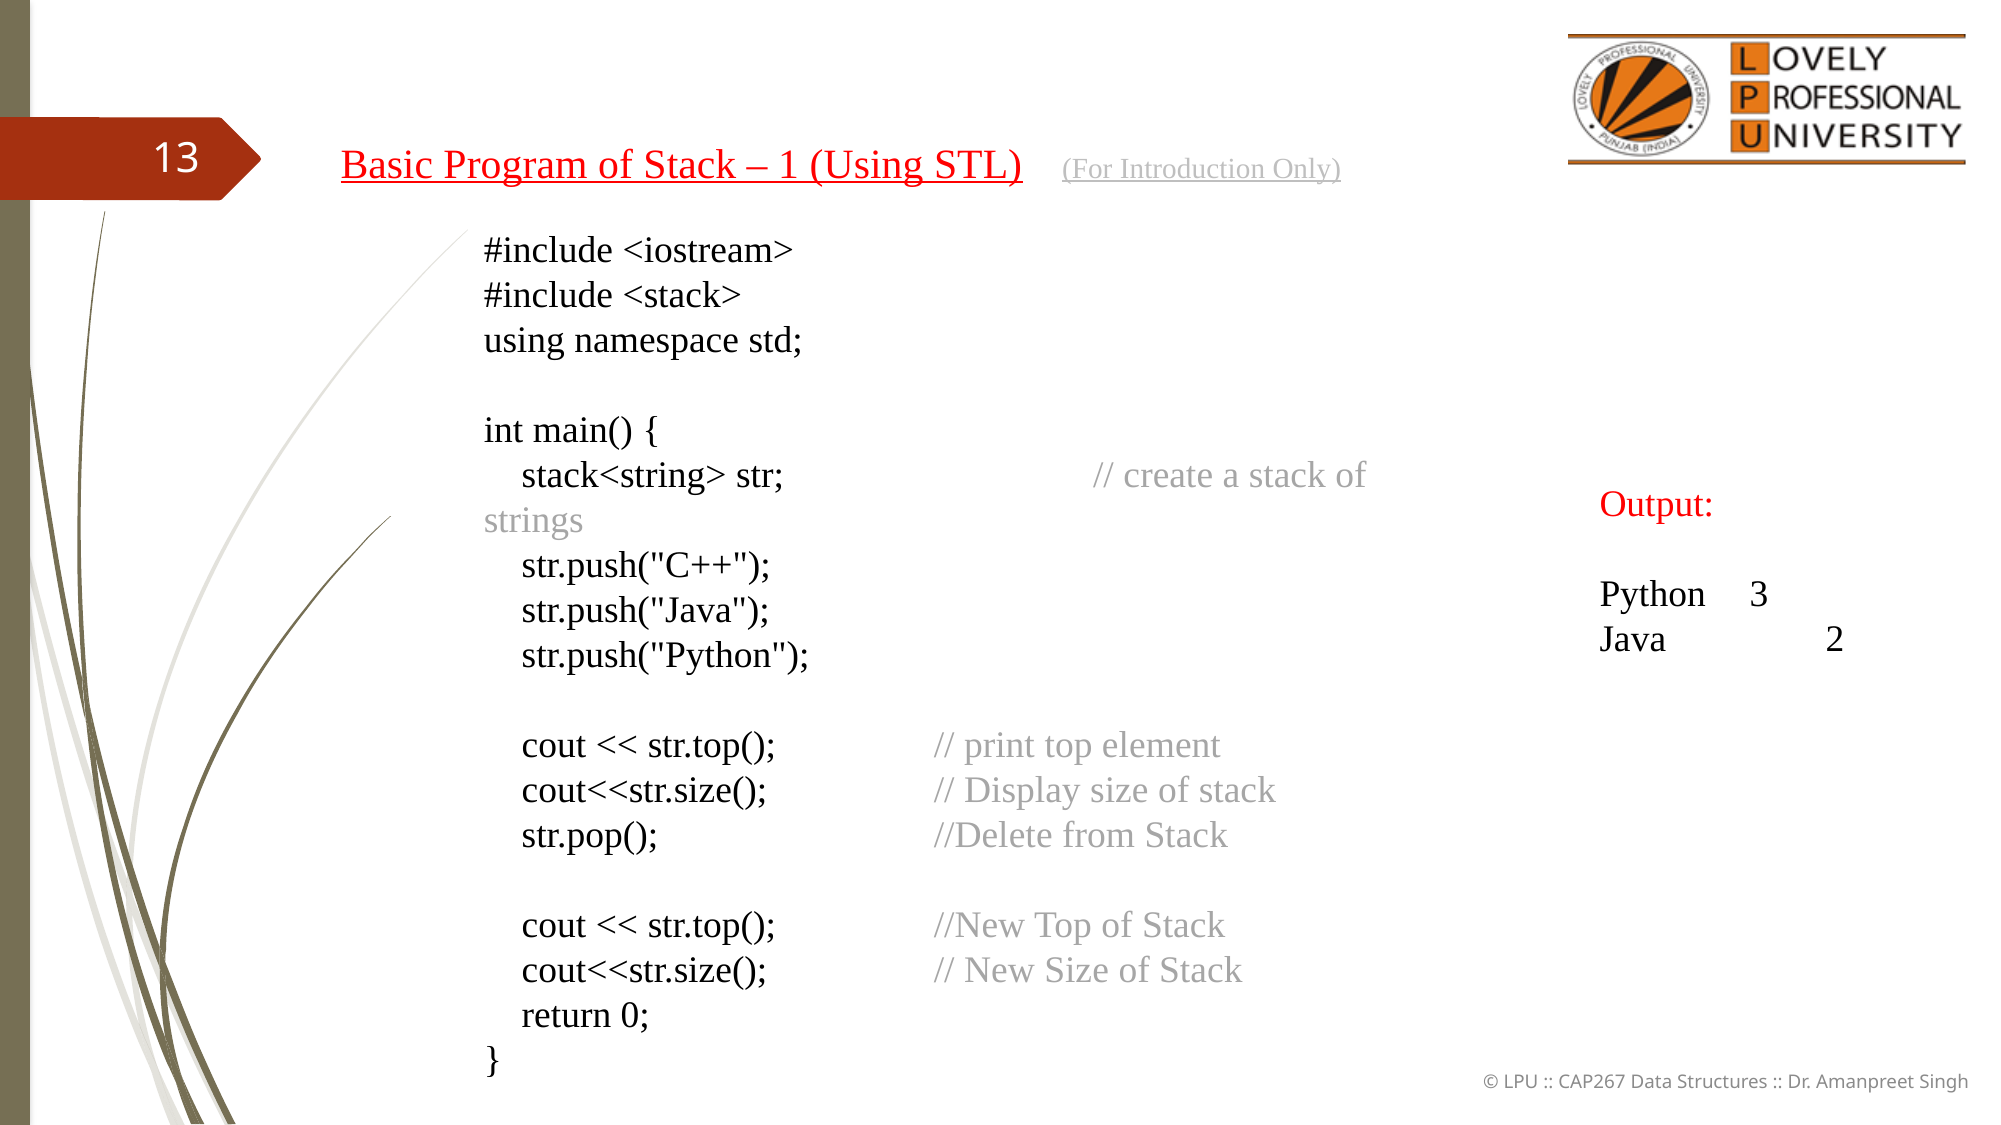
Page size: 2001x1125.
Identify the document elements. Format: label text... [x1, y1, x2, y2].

picture [1568, 34, 1970, 168]
text_box Basic Program of Stack – 1 (Using STL) [325, 129, 1038, 194]
text_box (For Introduction Only) [1047, 142, 1357, 192]
slide_number 13 [87, 129, 216, 190]
slide_number © LPU :: CAP267 Data Structures :: Dr. Amanpreet Singh [1201, 1050, 1984, 1112]
text_box Output: Python 3 Java 2 [1584, 471, 1860, 667]
text_box #include <iostream> #include <stack> using namespace std; int main() { stack<string> str; // create a stack of strings str.push("C++"); str.push("Java"); str.push("Python"); cout << str.top(); // print top element cout<<str.size(); // Display size of stack str.pop(); //Delete from Stack cout << str.top(); //New Top of Stack cout<<str.size(); // New Size of Stack return 0; } [468, 217, 1469, 1088]
